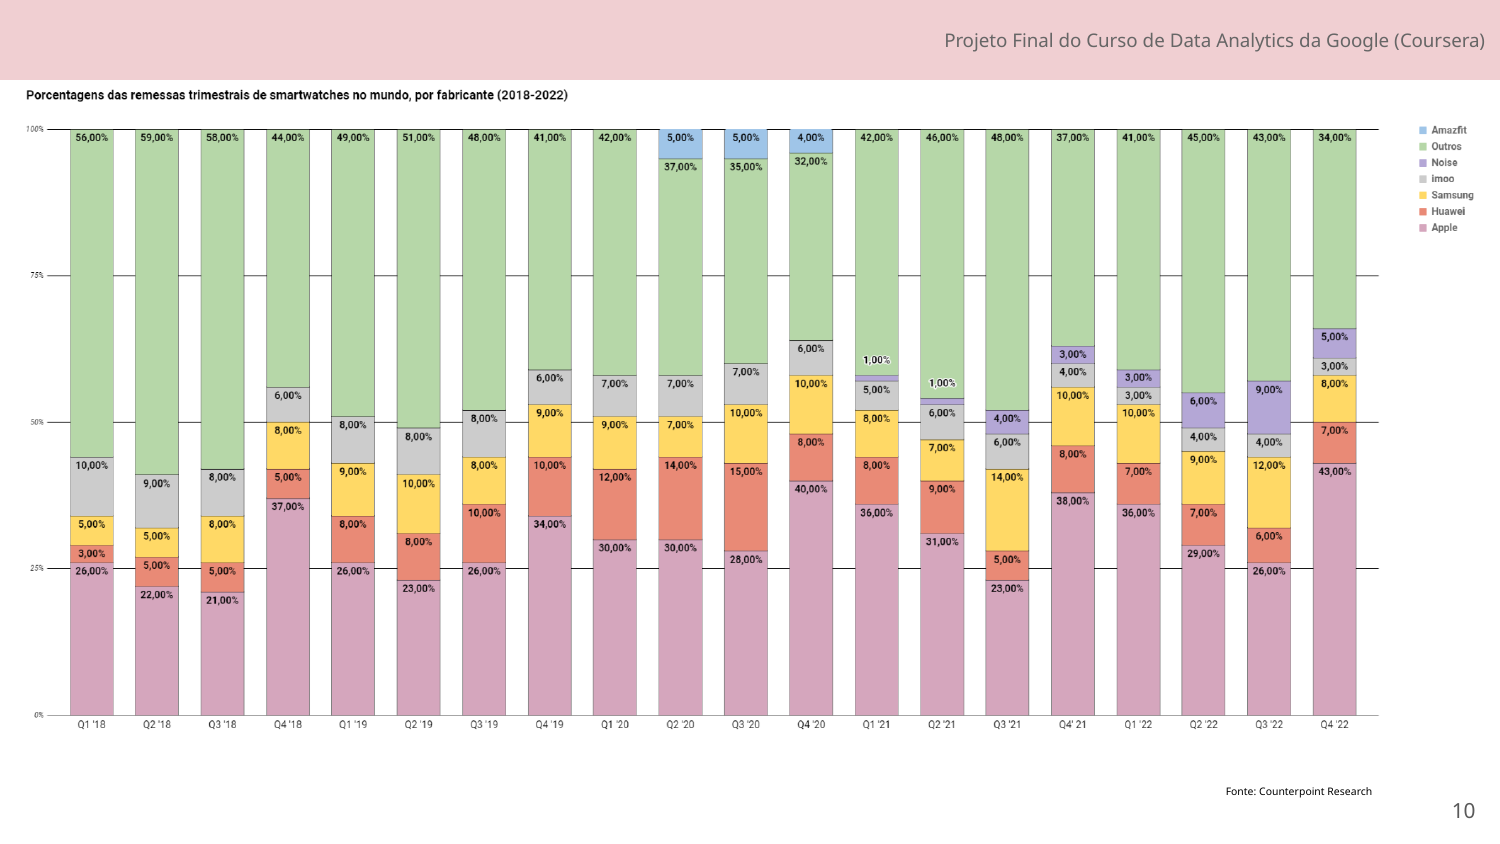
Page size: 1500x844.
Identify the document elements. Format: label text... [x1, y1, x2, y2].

slide_number ‹#› [1400, 779, 1491, 844]
picture [24, 86, 1476, 733]
text_box Fonte: Counterpoint Research [1210, 779, 1401, 805]
